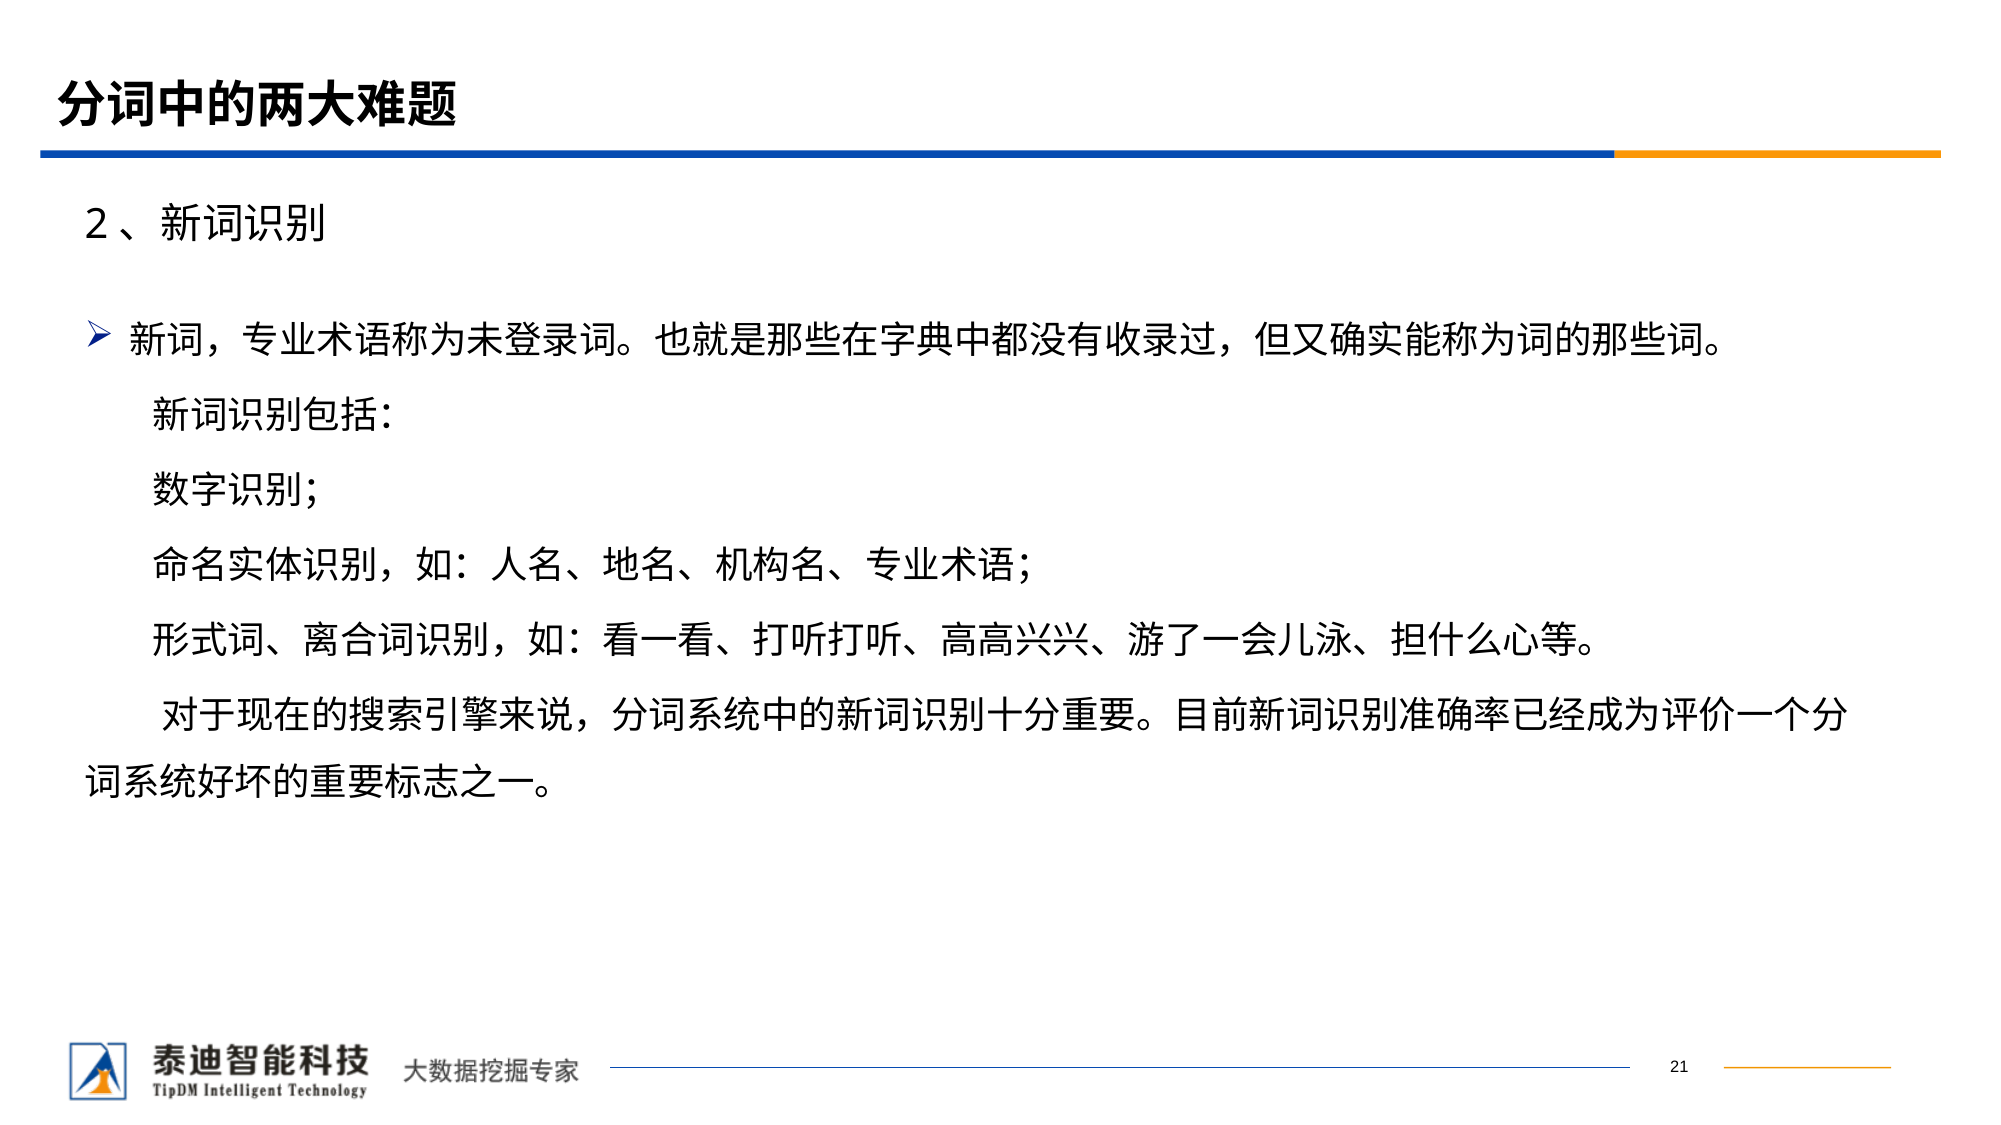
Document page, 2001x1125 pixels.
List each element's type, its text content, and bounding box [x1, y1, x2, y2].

title 分词中的两大难题 [41, 58, 1842, 146]
list 新词，专业术语称为未登录词。也就是那些在字典中都没有收录过，但又确实能称为词的那些词。 新词识别包括： 数字识别； 命名实体识别，如：人名、地名、机构名、专业术语； 形式词、离合词识别，如：看一看、打听打听、高高兴兴、游了一会儿泳、担什么心等。 对于现在的搜索引擎来说，分词系统中的新词识别十分重要。目前新词识别准确率已经成为评价一个分词系统好坏的重要标志之一。 [69, 285, 1892, 1003]
picture [40, 1028, 617, 1107]
list 2、新词识别 [69, 186, 1892, 257]
